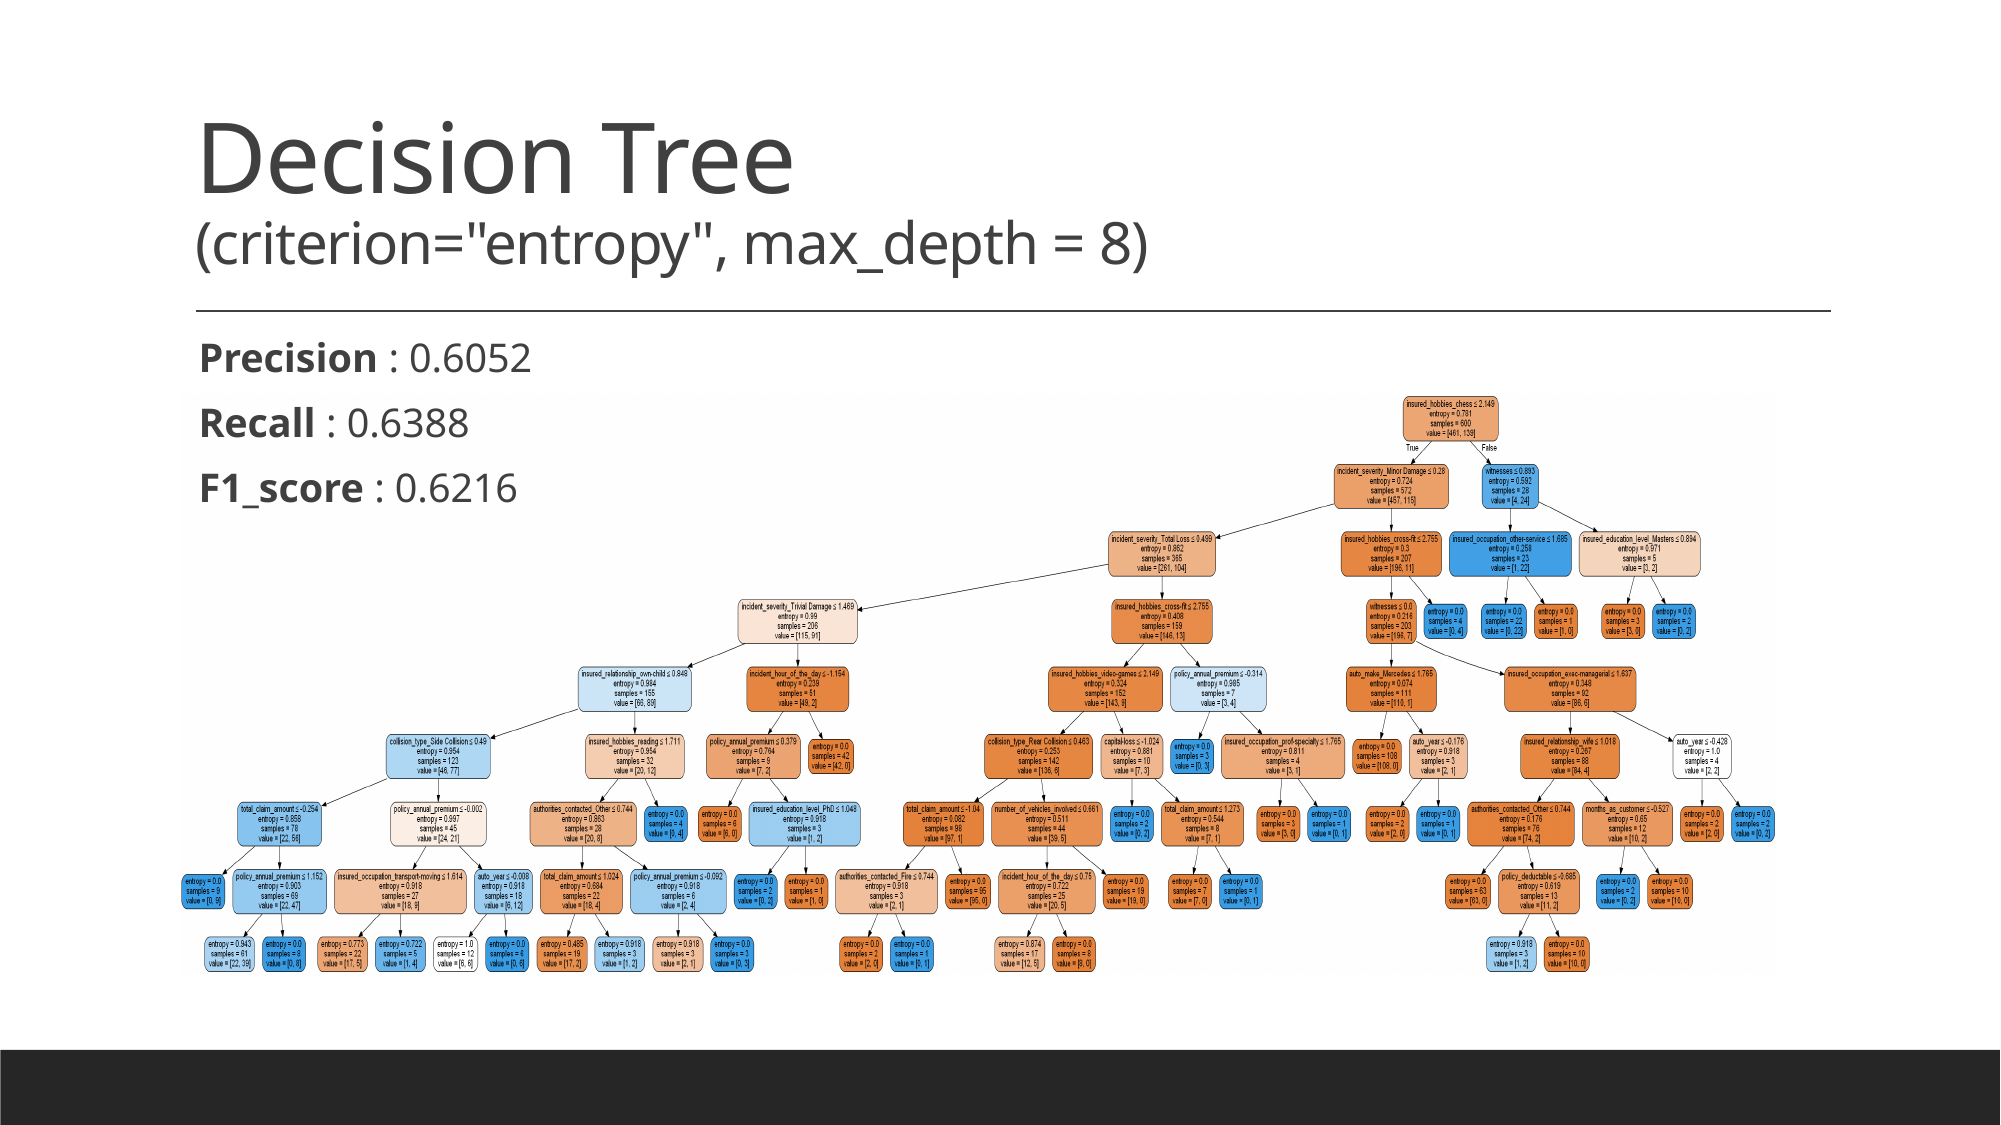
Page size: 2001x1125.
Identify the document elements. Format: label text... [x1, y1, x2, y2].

title Decision Tree (criterion="entropy", max_depth = 8) [180, 47, 1830, 285]
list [179, 393, 1777, 974]
list Precision : 0.6052 Recall : 0.6388 F1_score : 0.6216 [198, 328, 658, 391]
